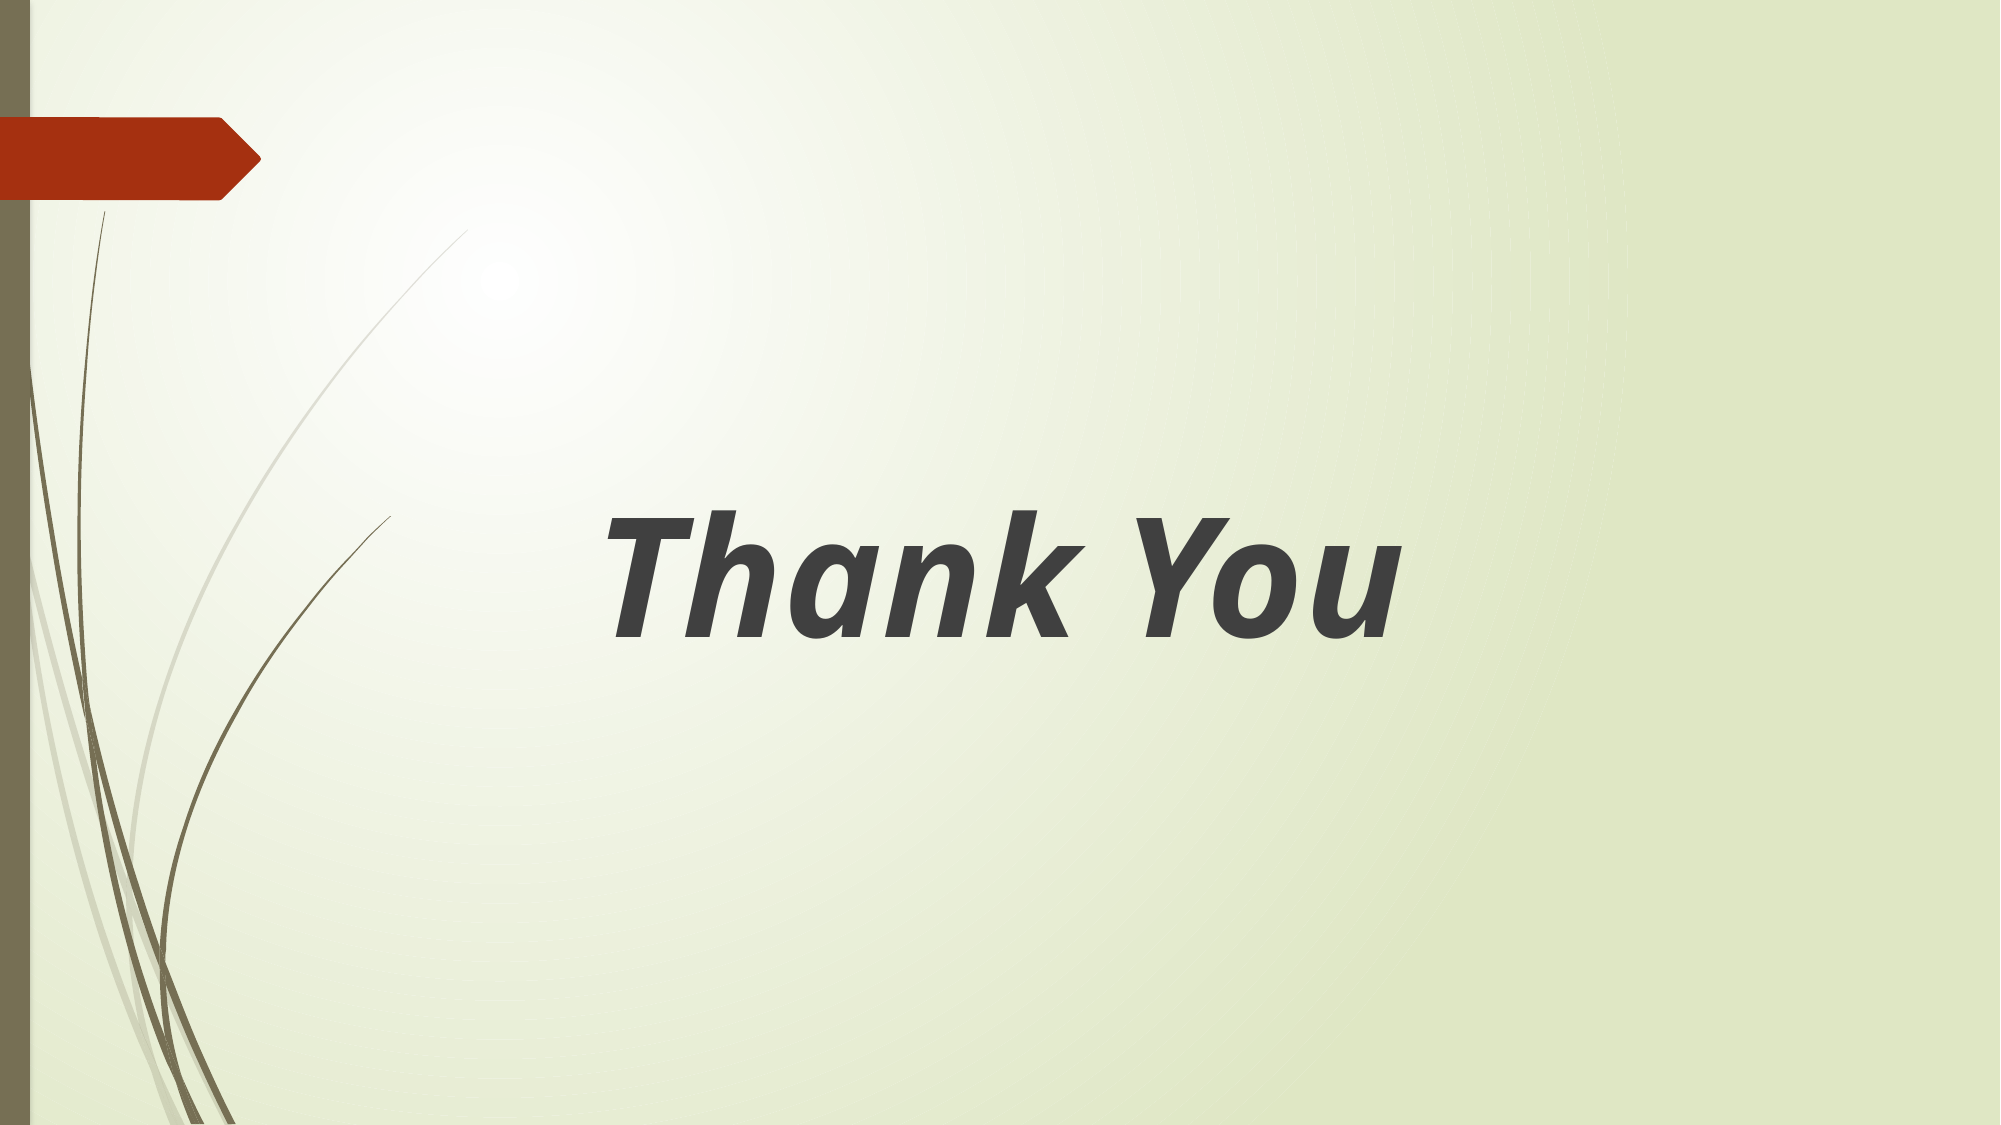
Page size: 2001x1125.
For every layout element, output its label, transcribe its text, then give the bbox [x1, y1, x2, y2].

list Thank You [137, 463, 1863, 662]
